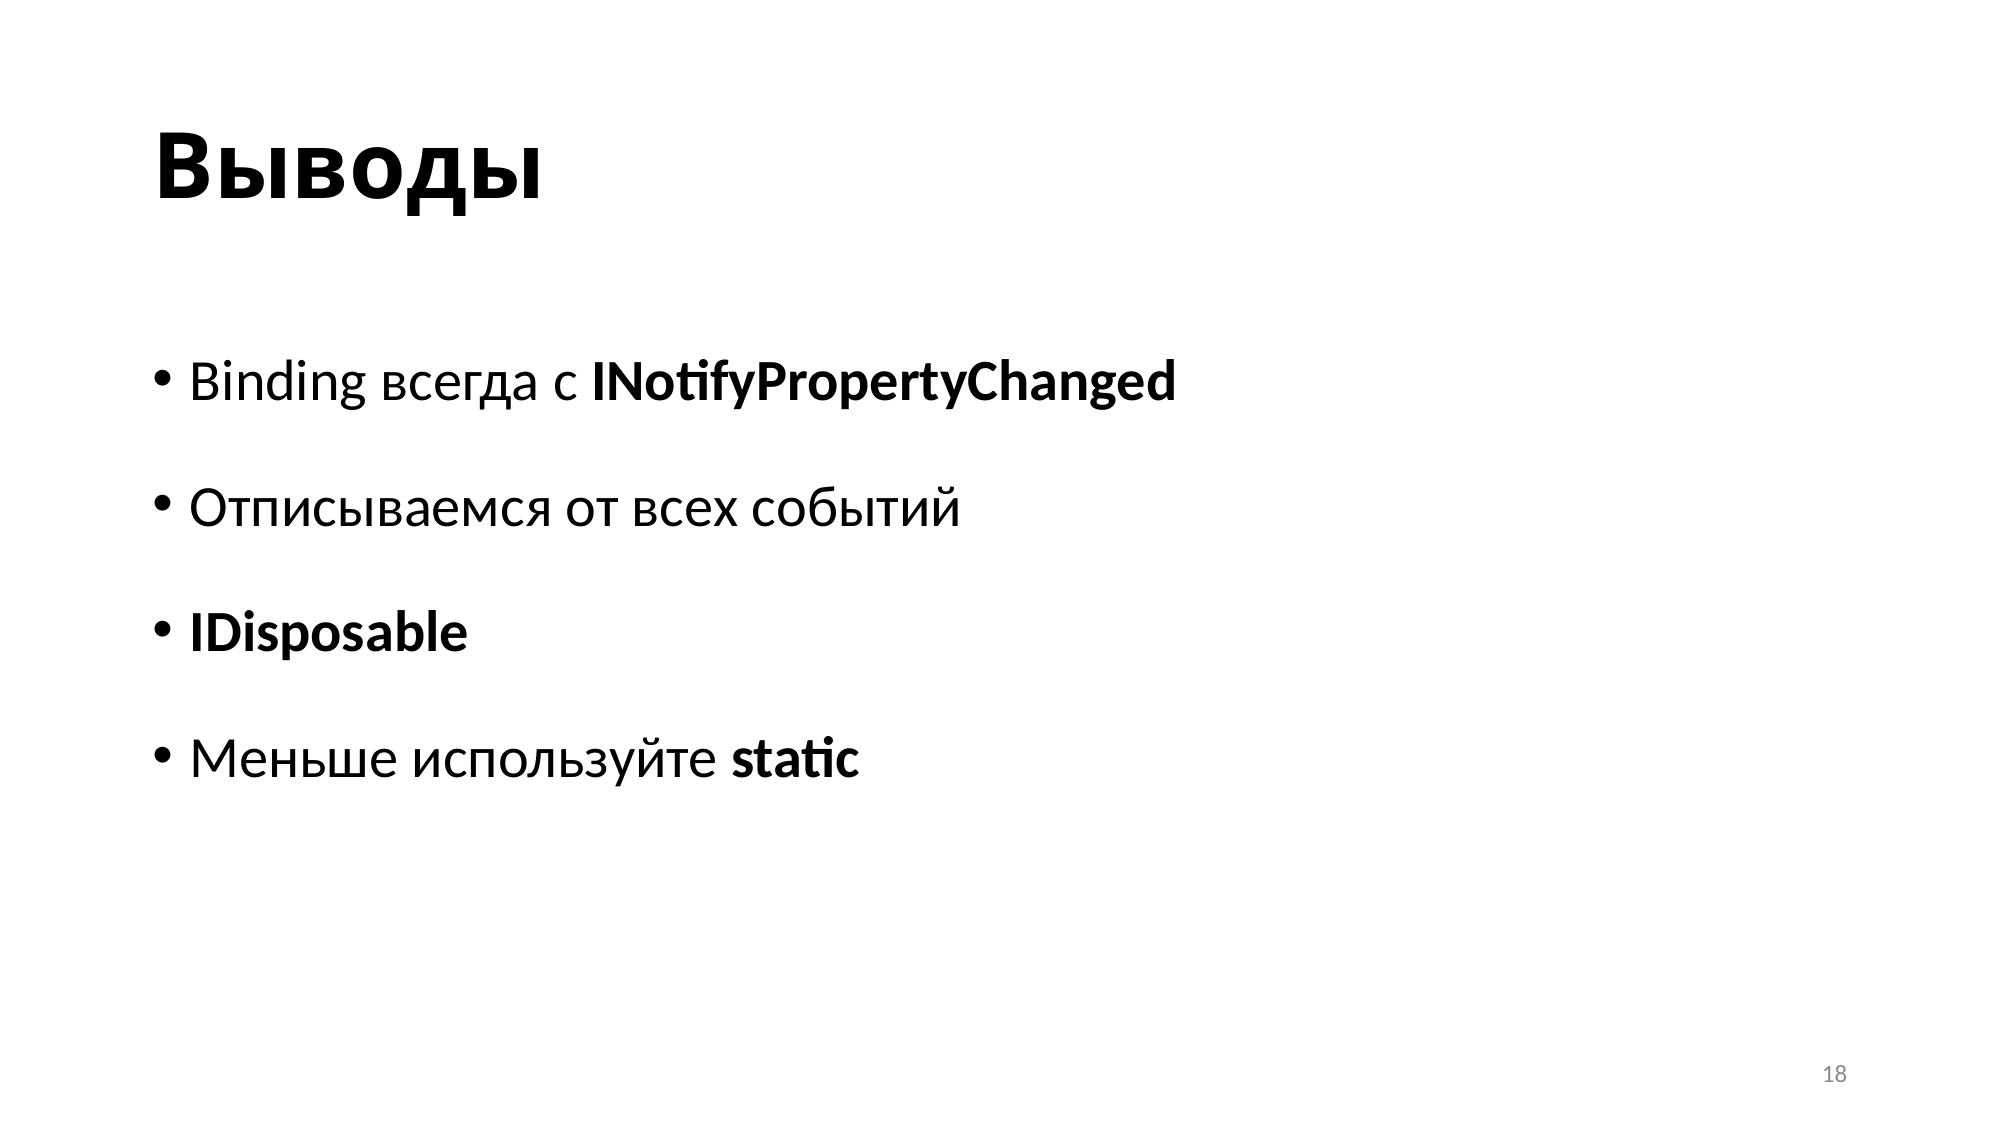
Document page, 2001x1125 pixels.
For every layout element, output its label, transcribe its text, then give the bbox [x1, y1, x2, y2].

title Выводы [137, 59, 1863, 278]
slide_number 18 [1412, 1042, 1863, 1103]
list Binding всегда с INotifyPropertyChanged Отписываемся от всех событий IDisposable Меньше используйте static [137, 299, 1863, 1014]
